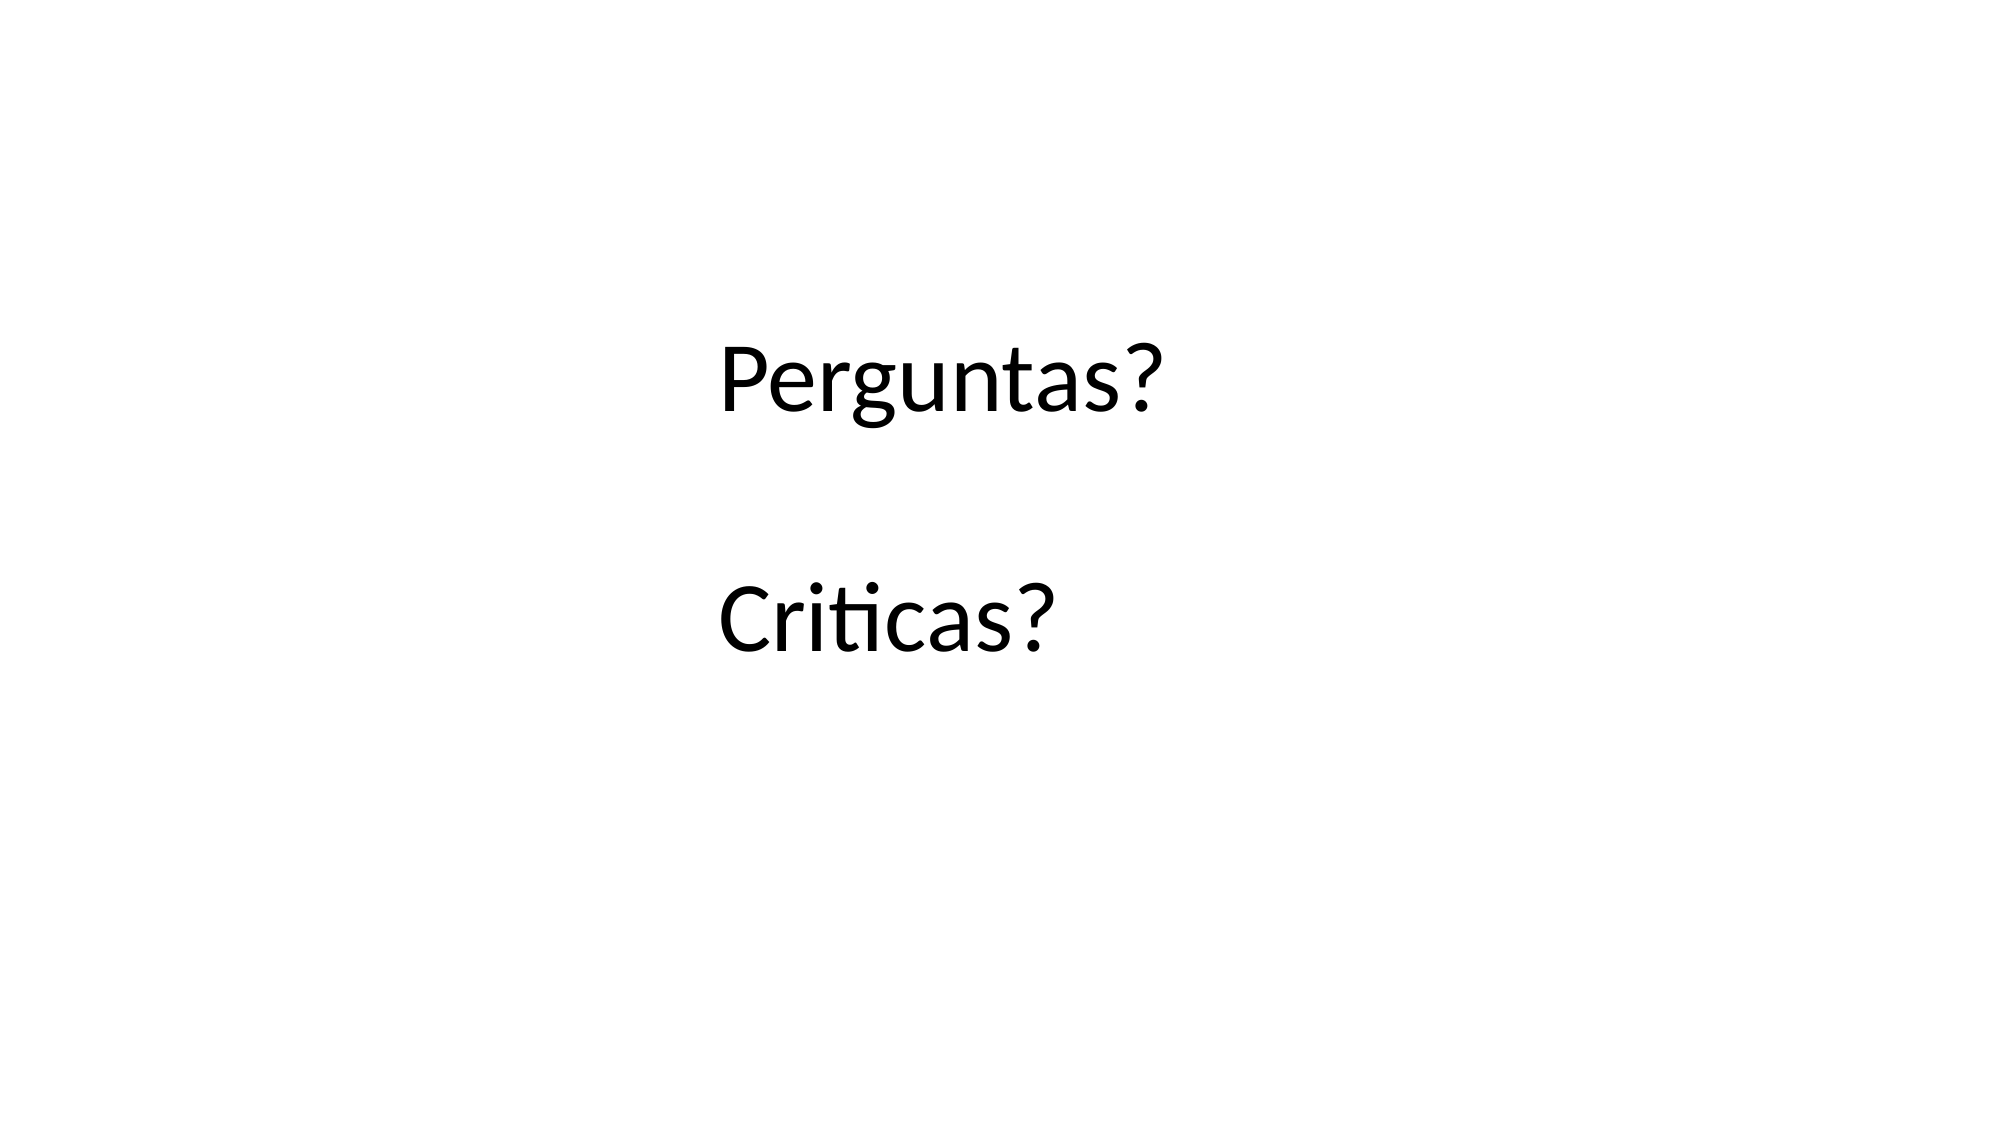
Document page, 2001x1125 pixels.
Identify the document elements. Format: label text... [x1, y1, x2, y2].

text_box Perguntas? Criticas? [703, 304, 1406, 679]
